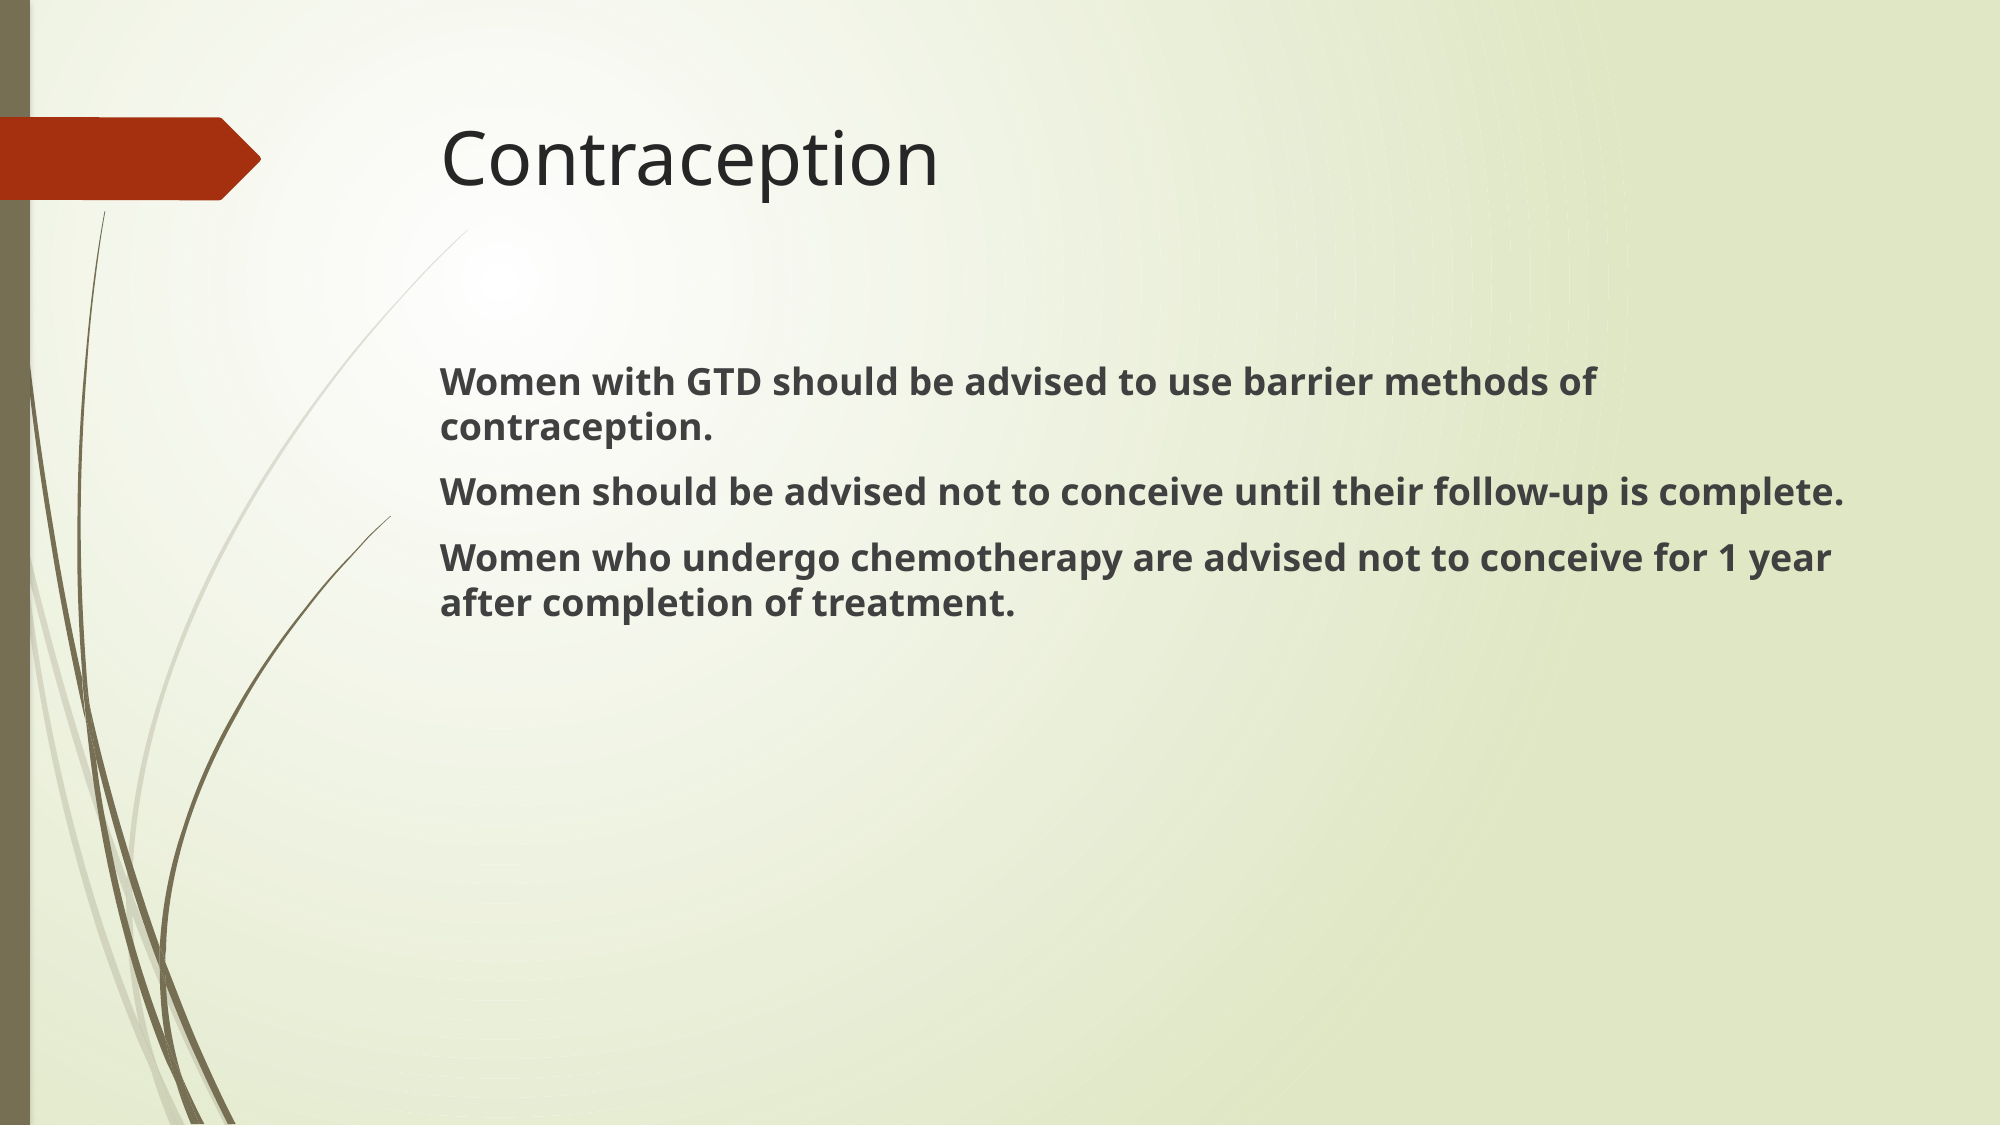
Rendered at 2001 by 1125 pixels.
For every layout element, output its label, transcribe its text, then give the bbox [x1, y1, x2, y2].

title Contraception [425, 102, 1888, 313]
list Women with GTD should be advised to use barrier methods of contraception. Women should be advised not to conceive until their follow-up is complete. Women who undergo chemotherapy are advised not to conceive for 1 year after completion of treatment. [424, 350, 1888, 970]
